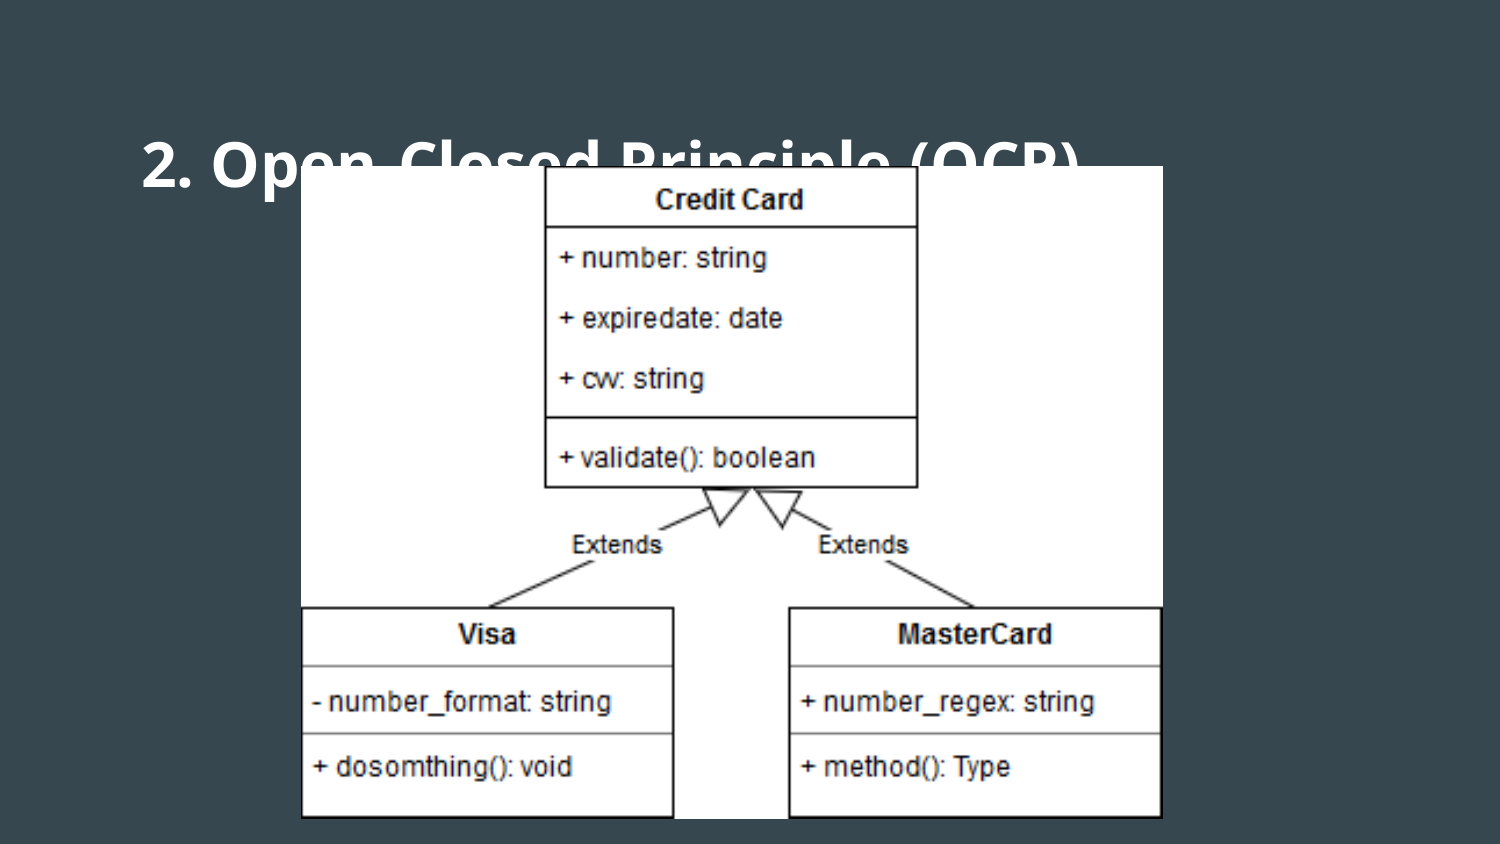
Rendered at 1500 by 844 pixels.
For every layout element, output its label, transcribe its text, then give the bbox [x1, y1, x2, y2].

picture [301, 166, 1163, 819]
title 2. Open-Closed Principle (OCP) [51, 72, 1449, 167]
